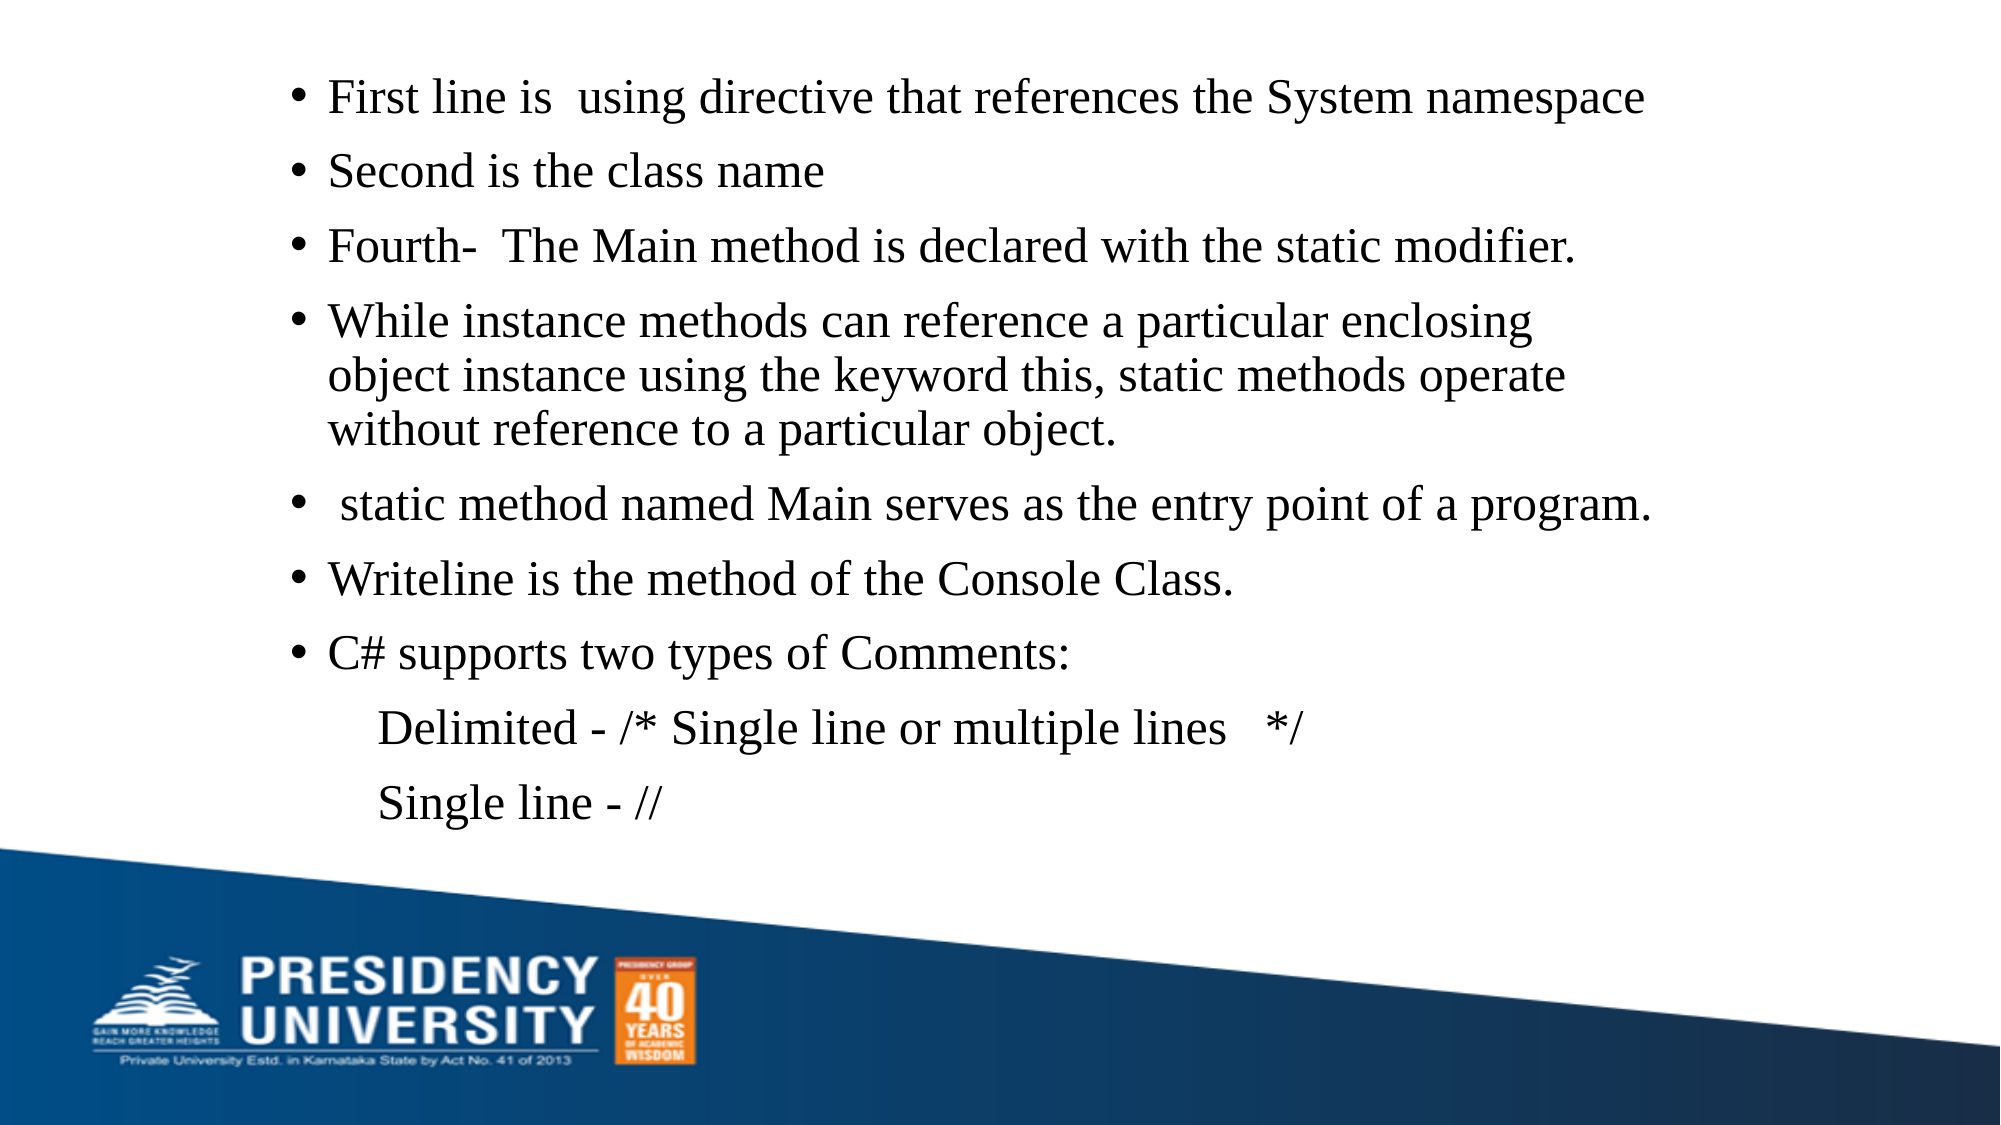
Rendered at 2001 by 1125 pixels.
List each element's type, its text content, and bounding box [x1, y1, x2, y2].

picture [0, 845, 2000, 1125]
list First line is using directive that references the System namespace Second is the class name Fourth- The Main method is declared with the static modifier. While instance methods can reference a particular enclosing object instance using the keyword this, static methods operate without reference to a particular object. static method named Main serves as the entry point of a program. Writeline is the method of the Console Class. C# supports two types of Comments: Delimited - /* Single line or multiple lines */ Single line - // [275, 62, 1675, 1005]
